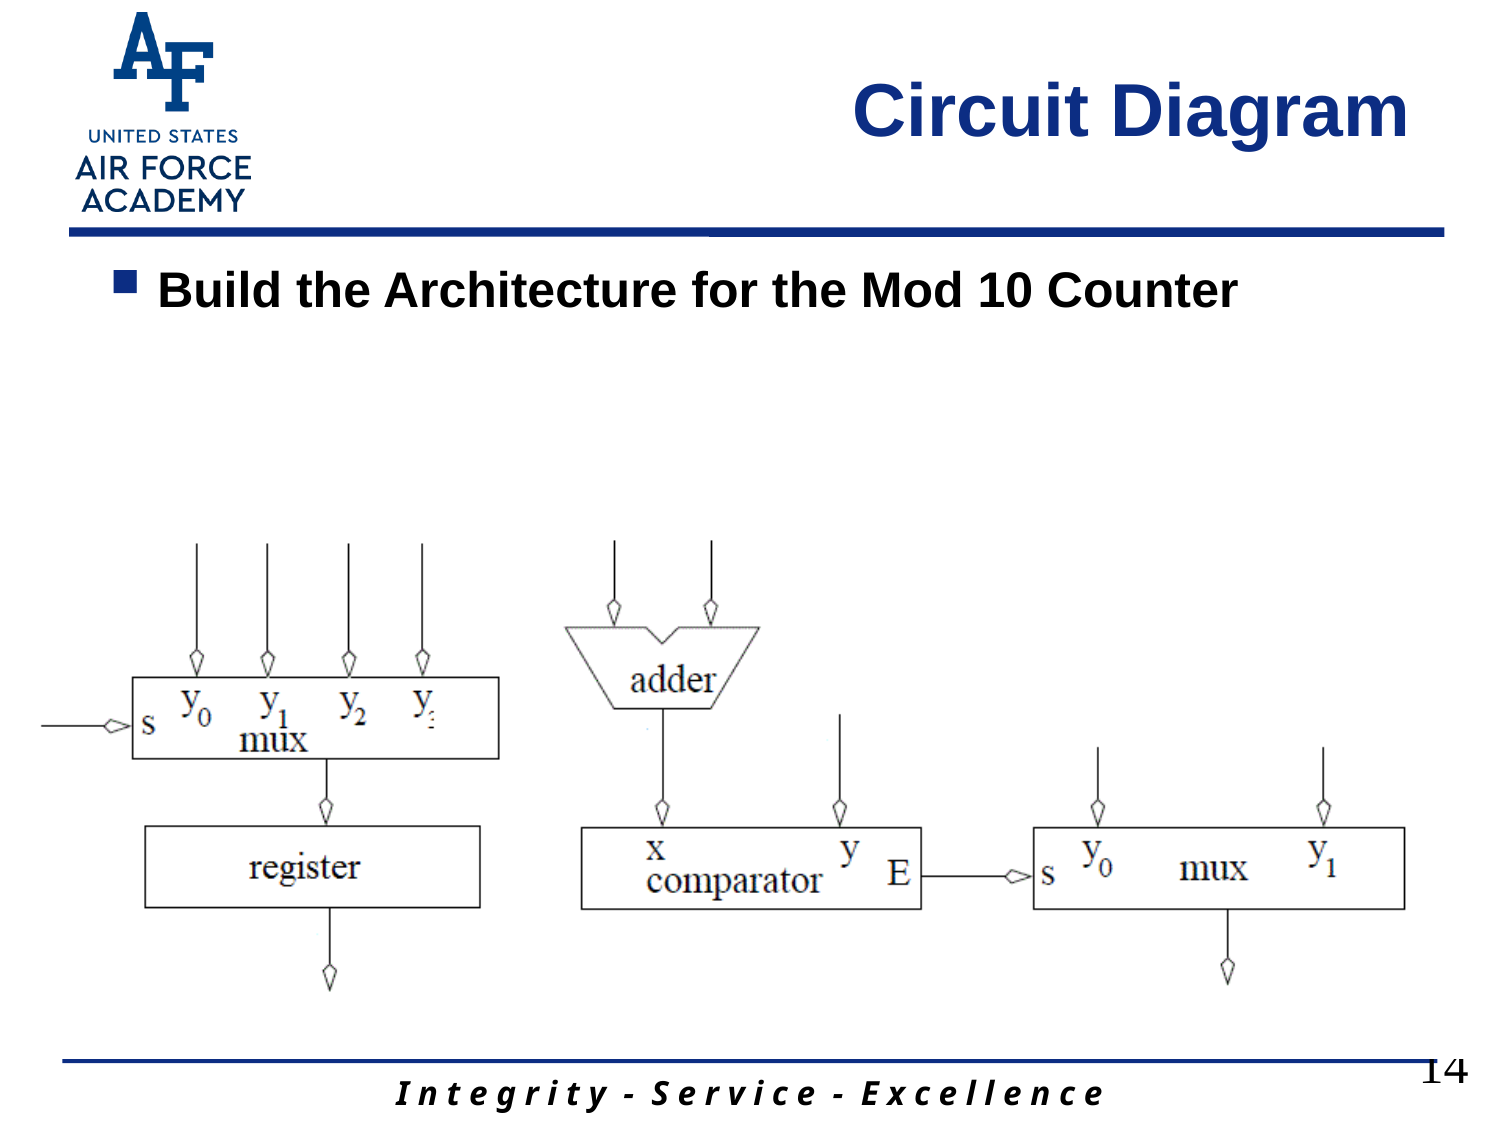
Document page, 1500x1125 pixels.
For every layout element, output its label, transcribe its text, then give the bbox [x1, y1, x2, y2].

list Build the Architecture for the Mod 10 Counter [95, 249, 1430, 514]
picture [0, 514, 1500, 1059]
title Circuit Diagram [313, 12, 1427, 201]
slide_number 14 [1133, 1070, 1484, 1105]
picture [75, 12, 251, 212]
